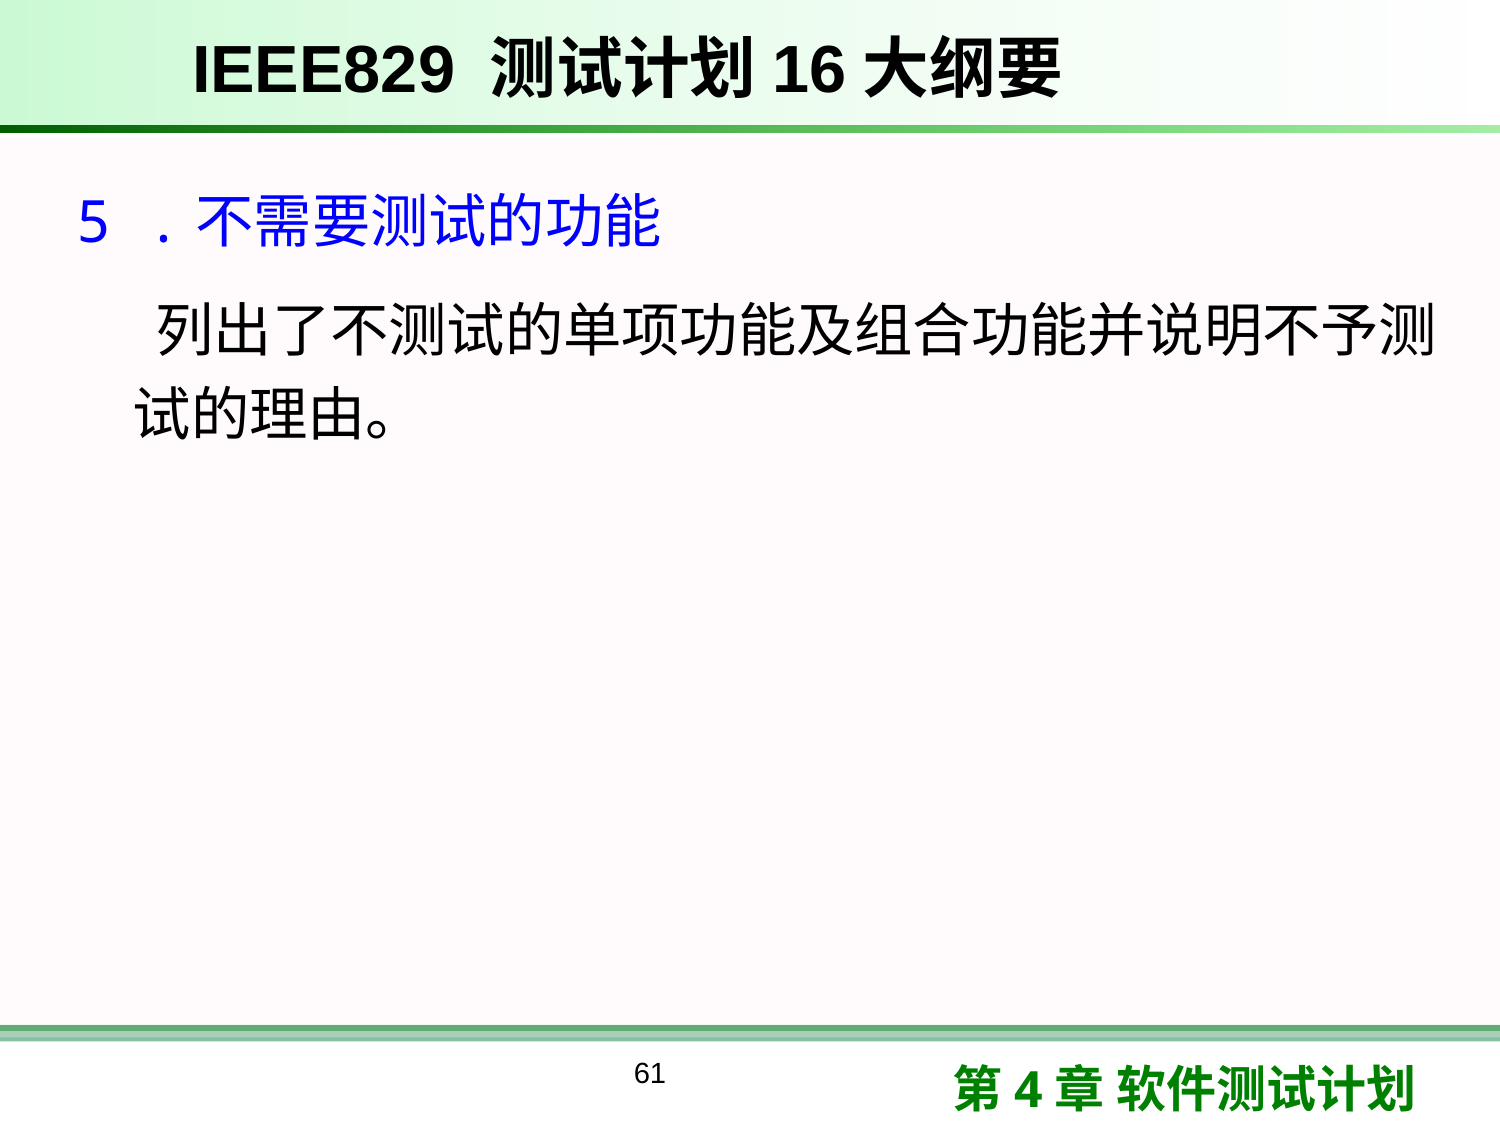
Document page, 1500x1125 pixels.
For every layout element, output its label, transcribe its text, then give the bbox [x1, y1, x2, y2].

list 5 .不需要测试的功能 列出了不测试的单项功能及组合功能并说明不予测试的理由。 [58, 162, 1463, 1001]
title IEEE829 测试计划16大纲要 [176, 12, 1223, 119]
footer 61 [412, 1046, 888, 1125]
